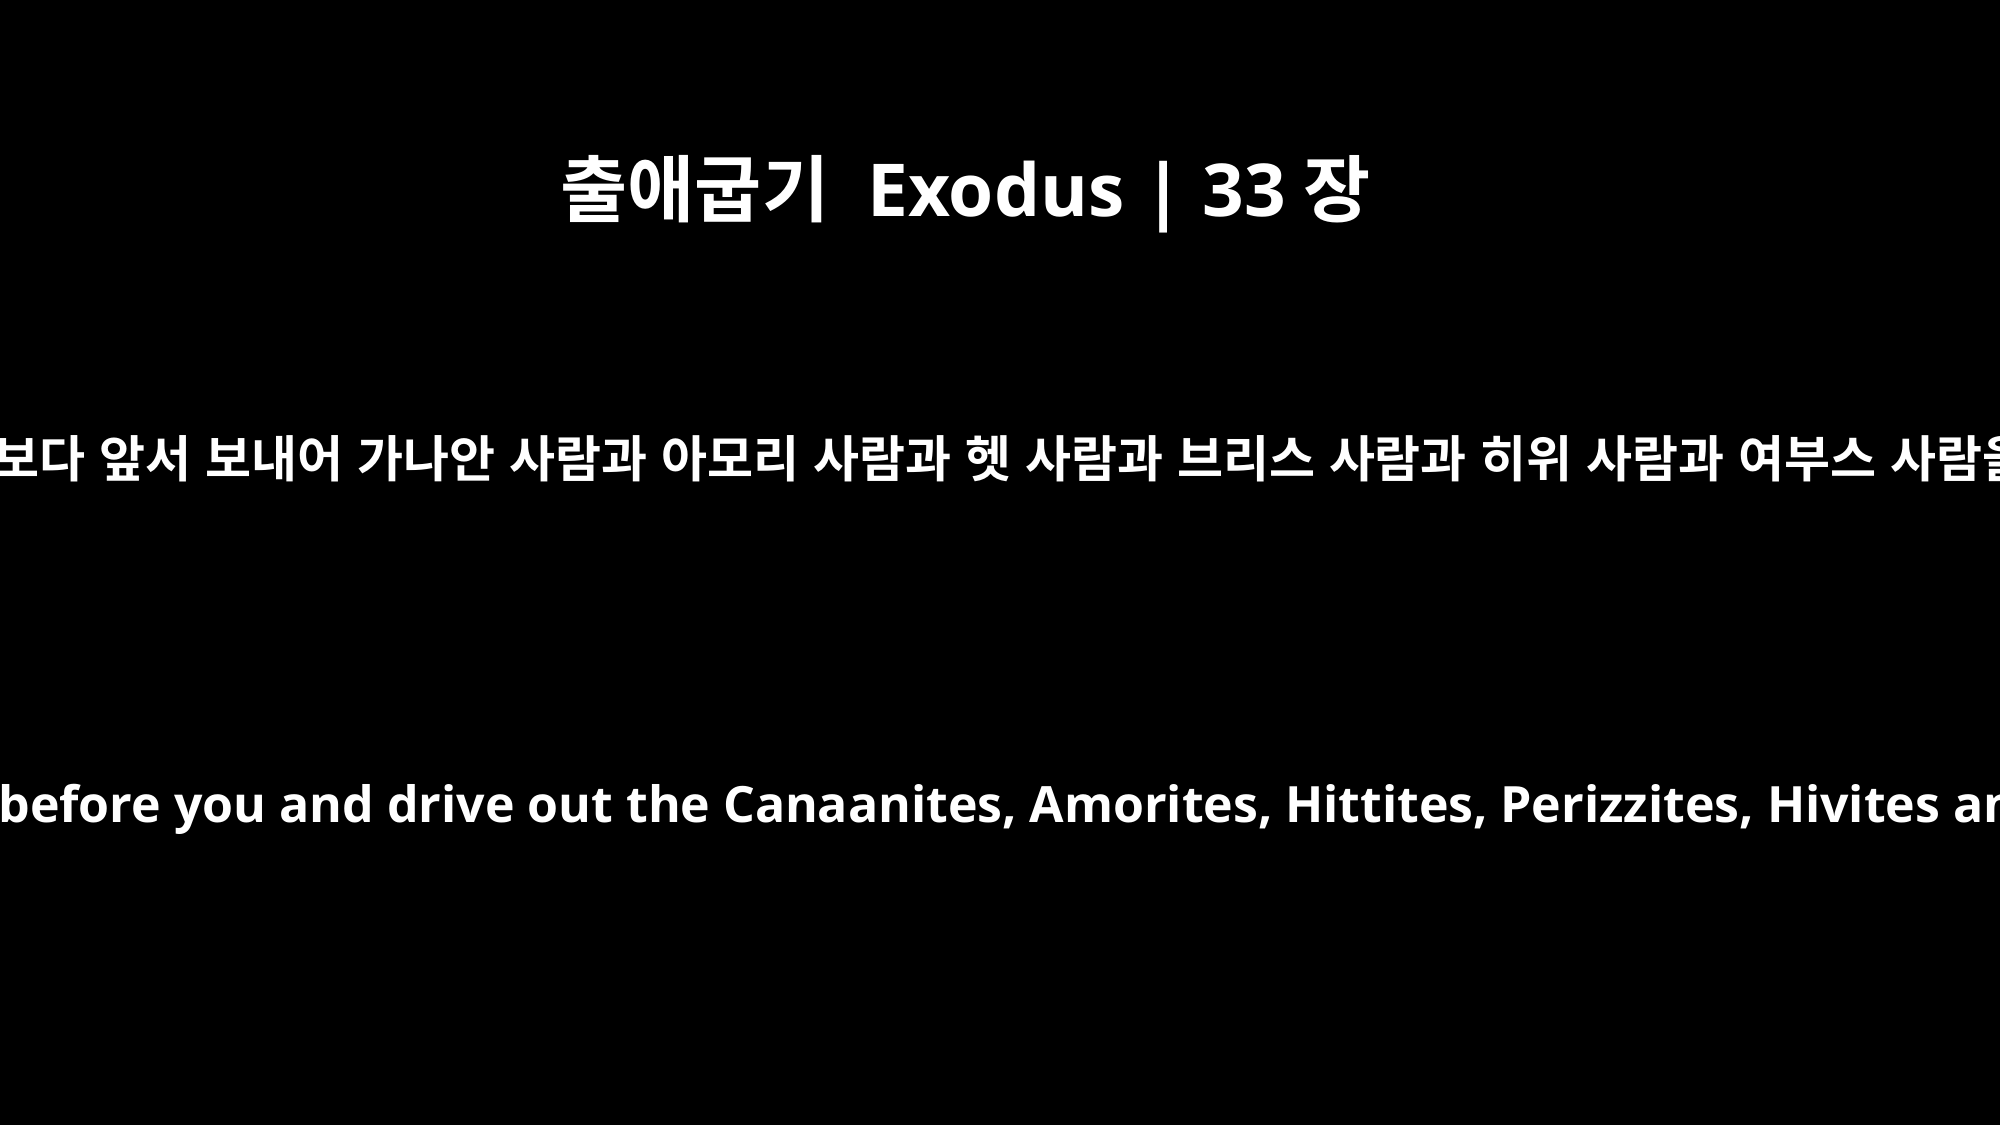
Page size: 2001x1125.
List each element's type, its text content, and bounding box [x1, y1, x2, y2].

text_box 2 내가 사자를 너보다 앞서 보내어 가나안 사람과 아모리 사람과 헷 사람과 브리스 사람과 히위 사람과 여부스 사람을 쫓아내고 [0, 359, 2000, 495]
text_box 출애굽기 Exodus | 33장 [545, 136, 1387, 239]
text_box I will send an angel before you and drive out the Canaanites, Amorites, Hittites, Perizzites, Hivites and Jebusites. [0, 764, 2000, 840]
